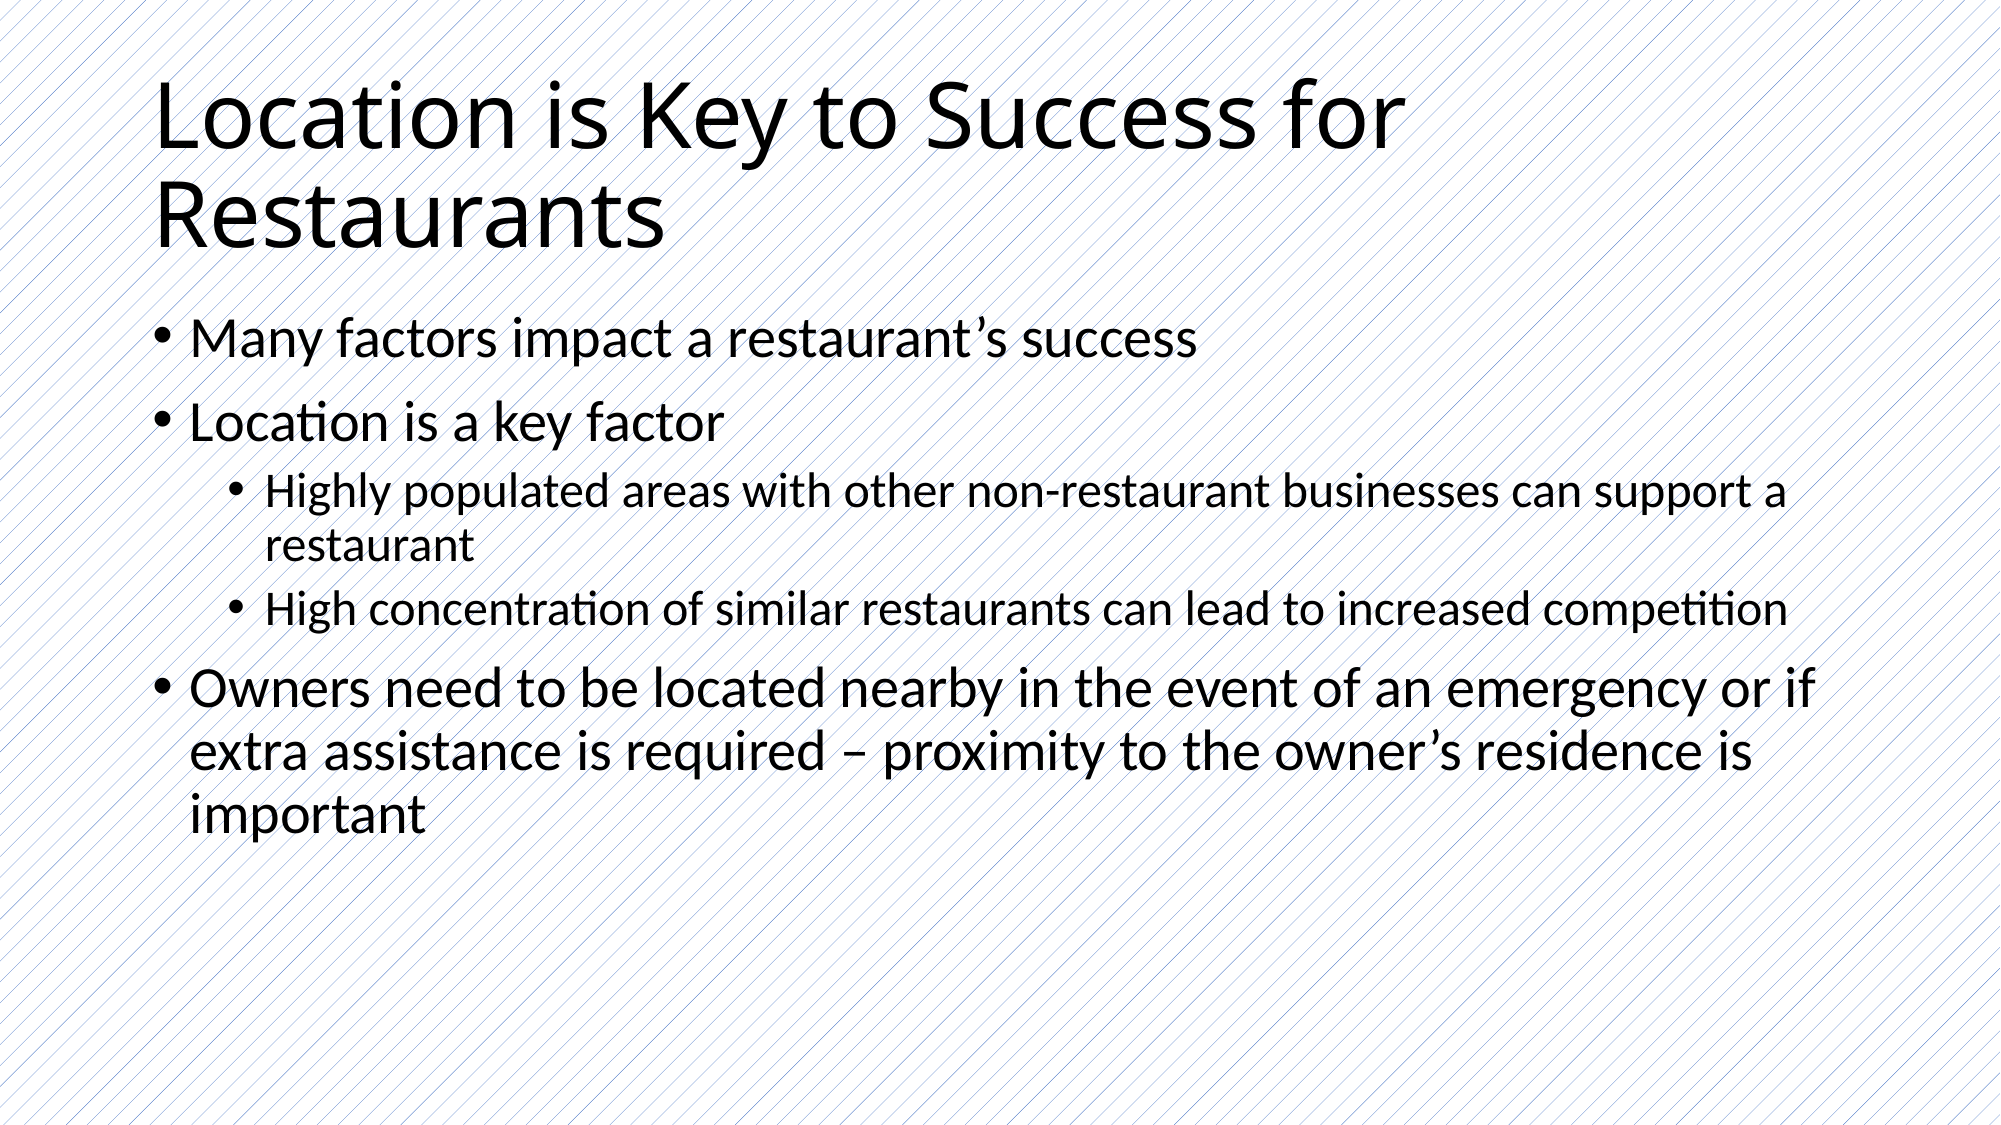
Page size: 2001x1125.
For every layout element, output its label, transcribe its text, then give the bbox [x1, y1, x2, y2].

title Location is Key to Success for Restaurants [137, 59, 1863, 278]
list Many factors impact a restaurant’s success Location is a key factor Highly populated areas with other non-restaurant businesses can support a restaurant High concentration of similar restaurants can lead to increased competition Owners need to be located nearby in the event of an emergency or if extra assistance is required – proximity to the owner’s residence is important [137, 299, 1863, 1014]
